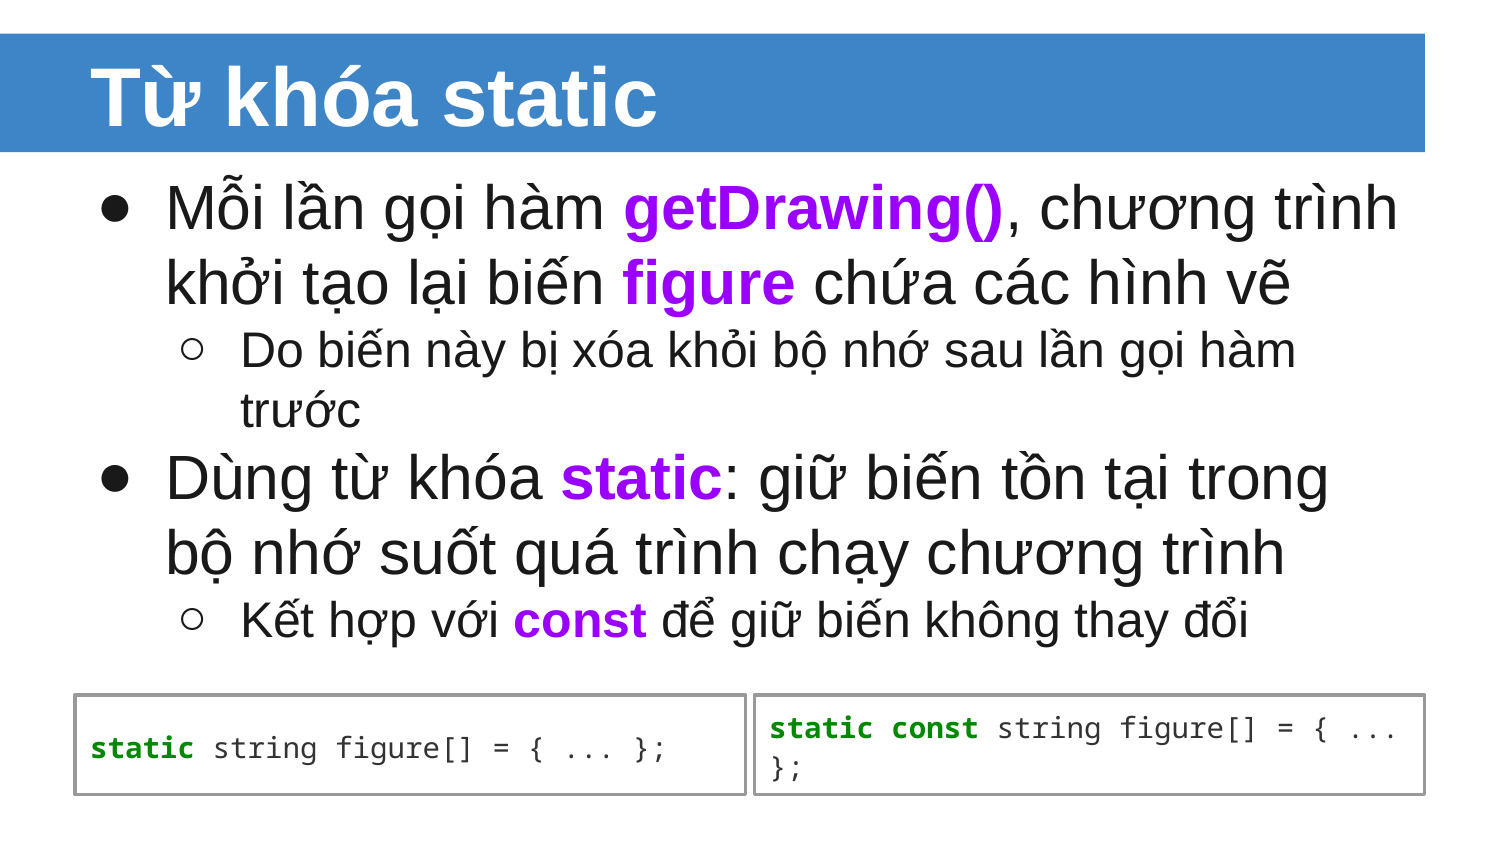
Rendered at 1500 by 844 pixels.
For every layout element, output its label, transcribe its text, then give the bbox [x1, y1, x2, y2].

text_box static string figure[] = { ... }; [74, 694, 746, 795]
title Từ khóa static [75, 33, 1425, 152]
text_box static const string figure[] = { ... }; [754, 694, 1425, 795]
list Mỗi lần gọi hàm getDrawing(), chương trình khởi tạo lại biến figure chứa các hình vẽ Do biến này bị xóa khỏi bộ nhớ sau lần gọi hàm trước Dùng từ khóa static: giữ biến tồn tại trong bộ nhớ suốt quá trình chạy chương trình Kết hợp với const để giữ biến không thay đổi [75, 152, 1425, 808]
